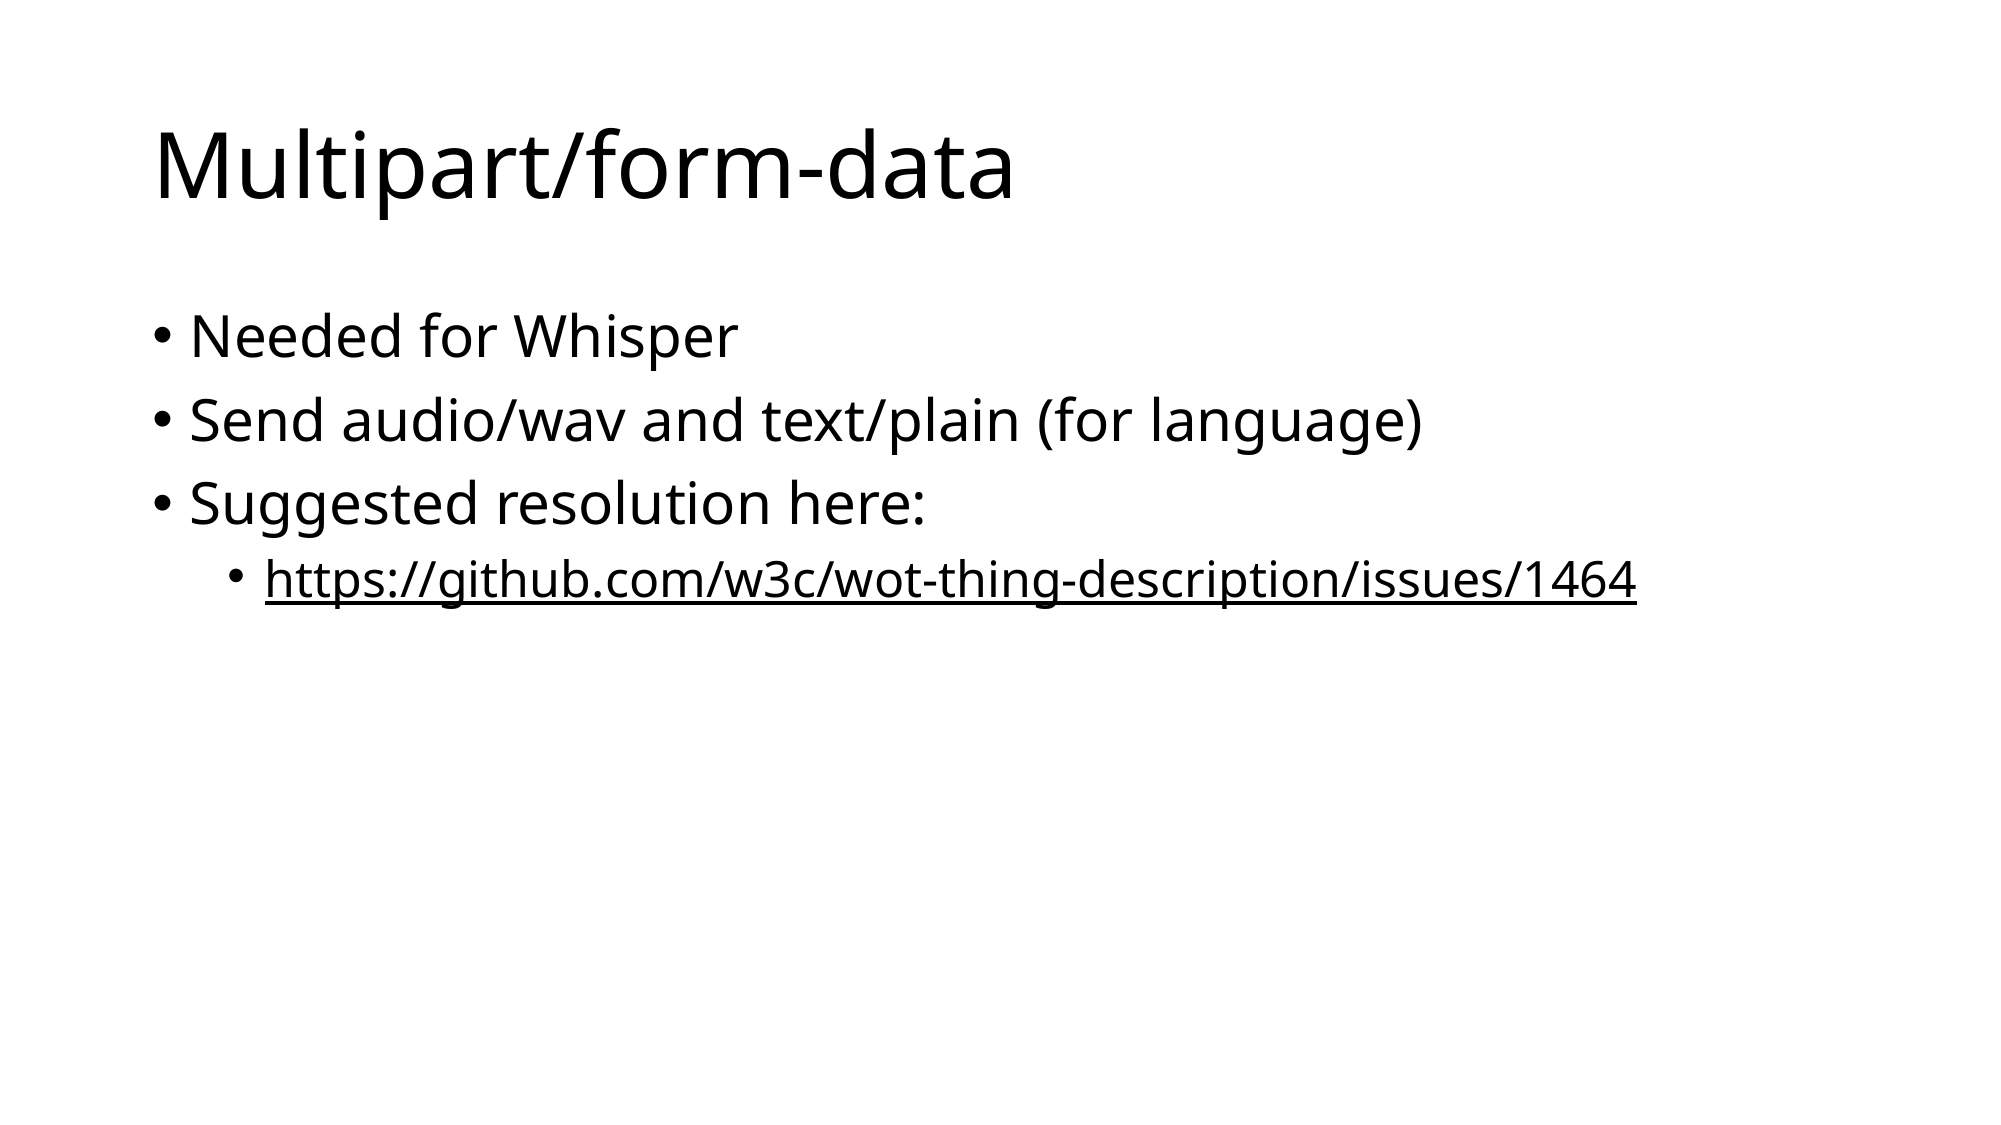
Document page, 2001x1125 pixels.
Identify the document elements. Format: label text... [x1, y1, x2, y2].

list Needed for Whisper Send audio/wav and text/plain (for language) Suggested resolution here: https://github.com/w3c/wot-thing-description/issues/1464 [137, 299, 1863, 1014]
title Multipart/form-data [137, 59, 1863, 278]
